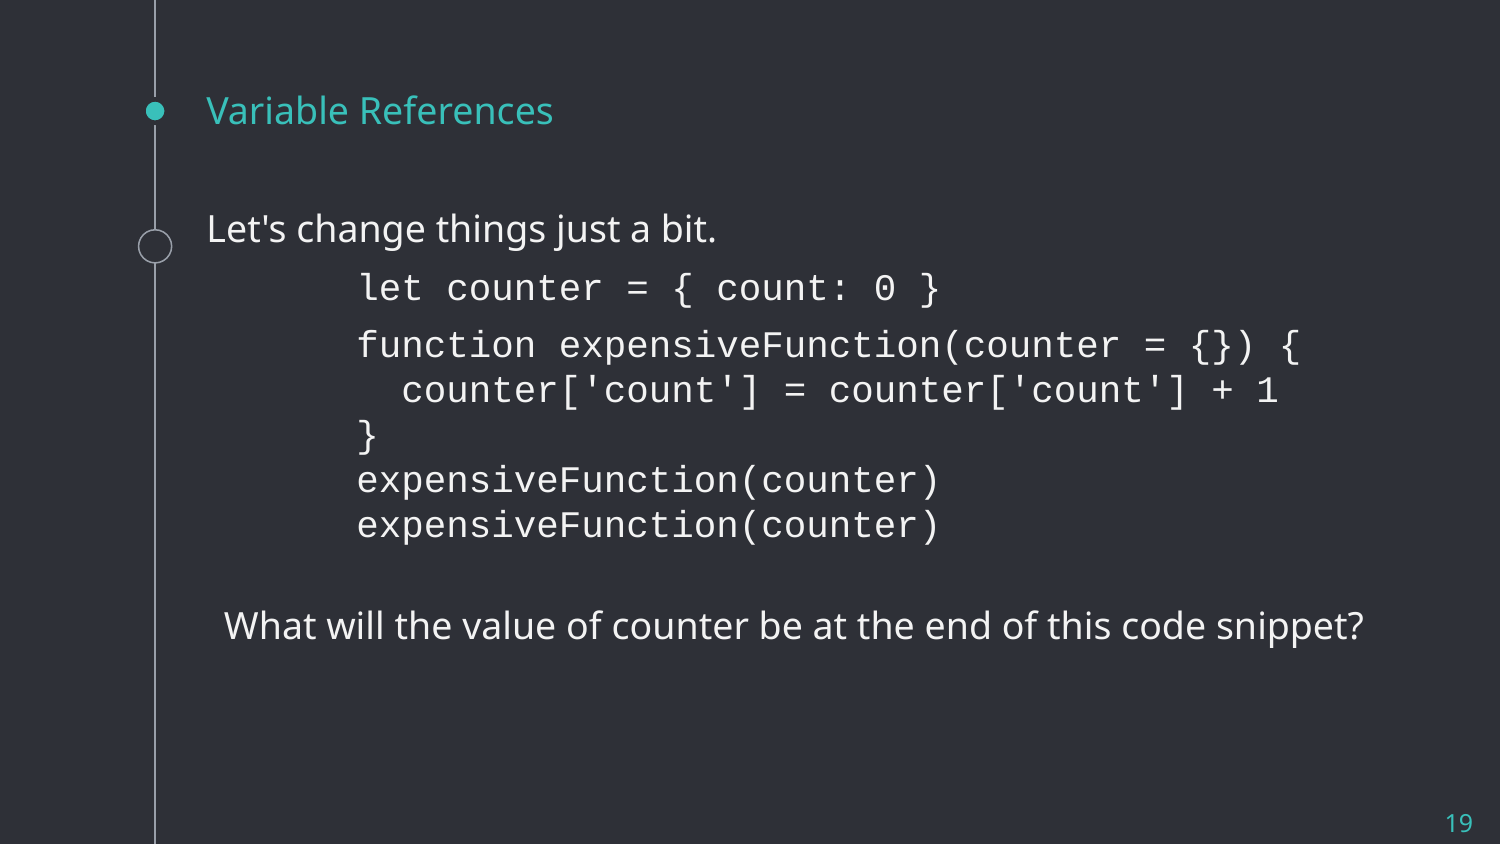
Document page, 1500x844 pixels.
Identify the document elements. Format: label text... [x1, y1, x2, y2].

slide_number 19 [1398, 792, 1489, 844]
list Let's change things just a bit. let counter = { count: 0 } function expensiveFunction(counter = {}) { counter['count'] = counter['count'] + 1 } expensiveFunction(counter) expensiveFunction(counter) What will the value of counter be at the end of this code snippet? [191, 189, 1399, 802]
title Variable References [191, 90, 1317, 147]
